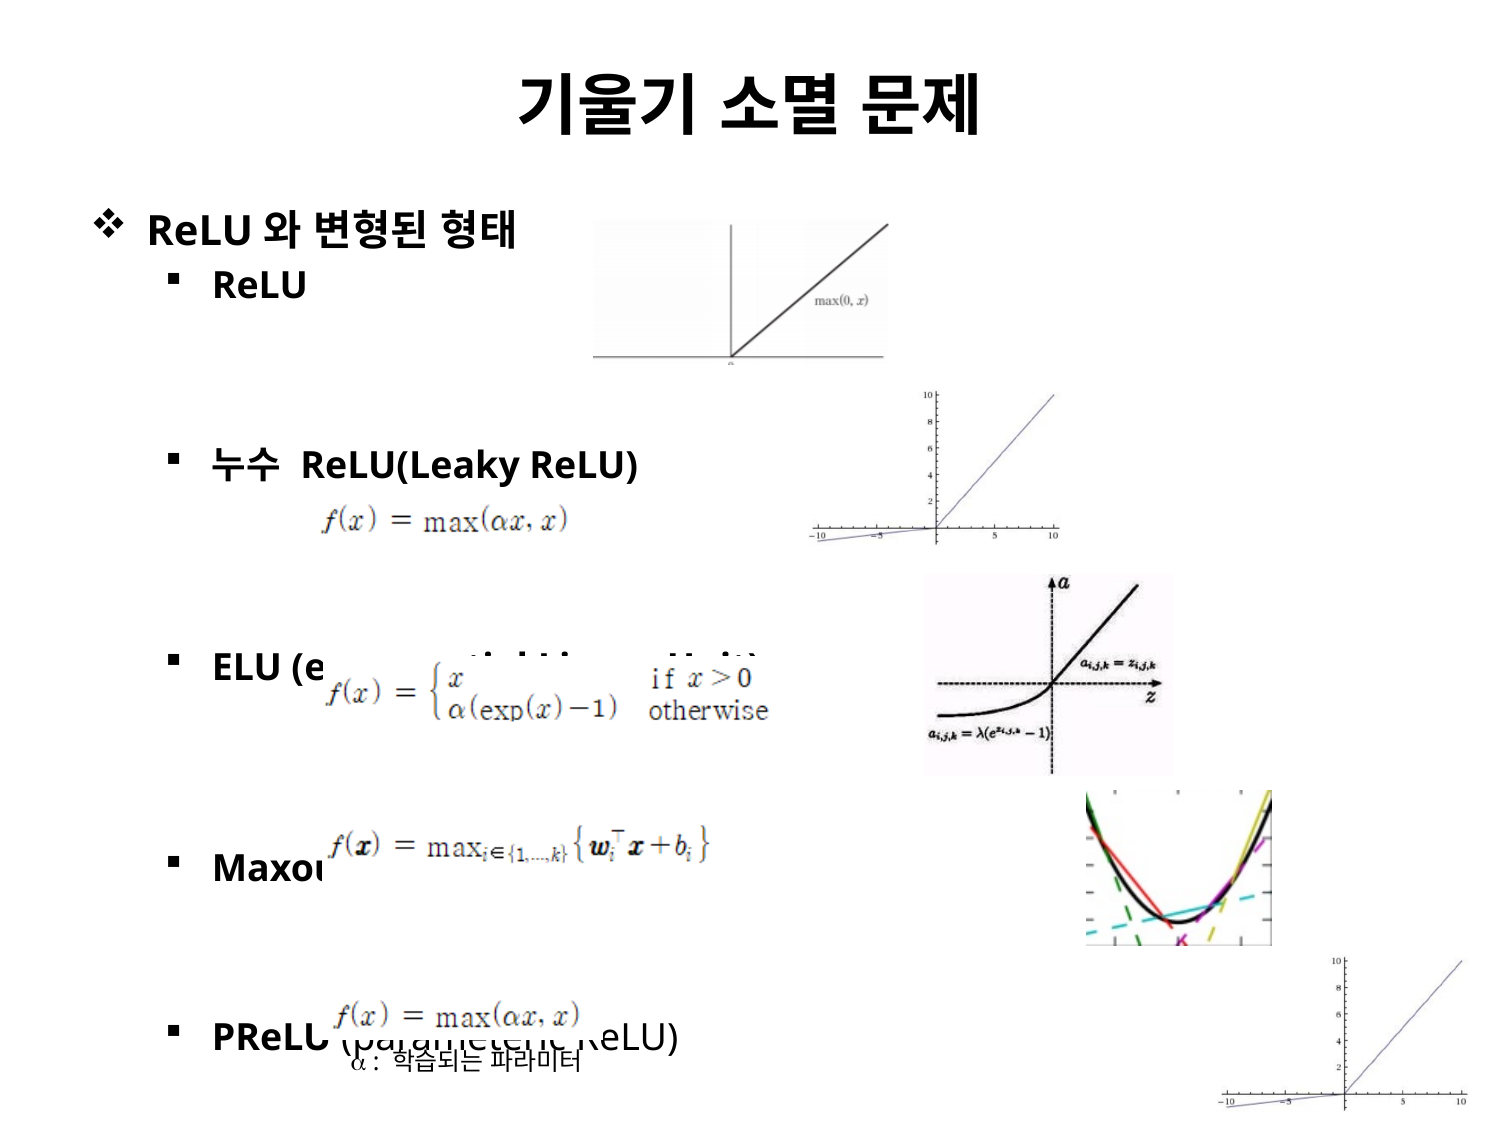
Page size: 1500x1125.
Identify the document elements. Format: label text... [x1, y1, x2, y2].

title 기울기 소멸 문제 [75, 45, 1425, 161]
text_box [315, 991, 608, 1084]
picture [323, 655, 780, 732]
picture [322, 812, 728, 883]
picture [1086, 790, 1272, 946]
list ReLU와 변형된 형태 ReLU 누수 ReLU(Leaky ReLU) ELU (exponential Linear Unit) Maxout PReLU (parameteric ReLU) [75, 196, 1425, 1071]
picture [924, 573, 1173, 776]
picture [808, 389, 1061, 546]
picture [593, 213, 889, 366]
picture [302, 495, 591, 545]
picture [1217, 955, 1469, 1112]
